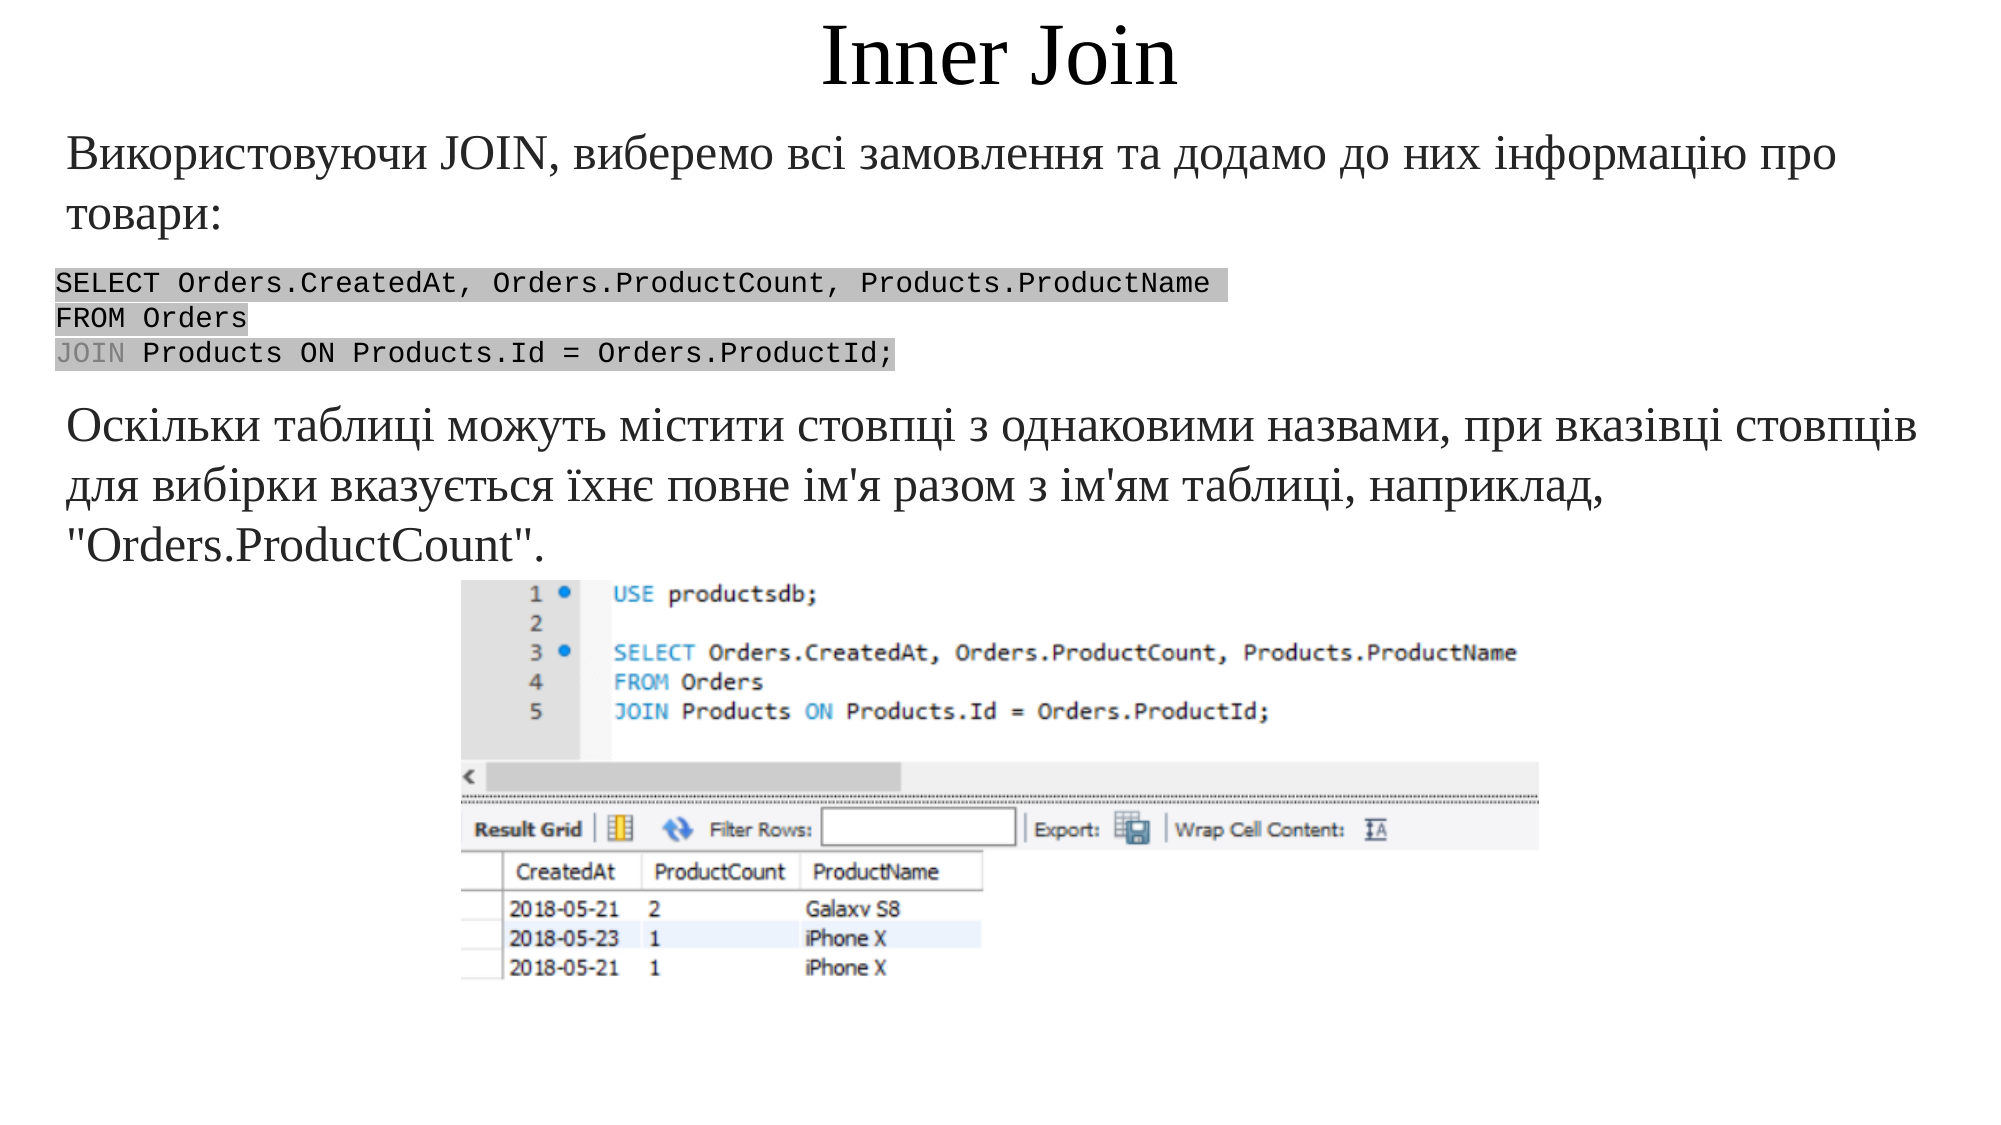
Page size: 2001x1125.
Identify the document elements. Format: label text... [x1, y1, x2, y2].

picture [461, 580, 1539, 988]
text_box Inner Join [0, 0, 2000, 112]
text_box SELECT Orders.CreatedAt, Orders.ProductCount, Products.ProductName FROM Orders JOIN Products ON Products.Id = Orders.ProductId; [55, 263, 1229, 369]
text_box Використовуючи JOIN, виберемо всі замовлення та додамо до них інформацію про товари: [51, 112, 1939, 247]
text_box Оскільки таблиці можуть містити стовпці з однаковими назвами, при вказівці стовпців для вибірки вказується їхнє повне ім'я разом з ім'ям таблиці, наприклад, "Orders.ProductCount". [51, 383, 1939, 579]
